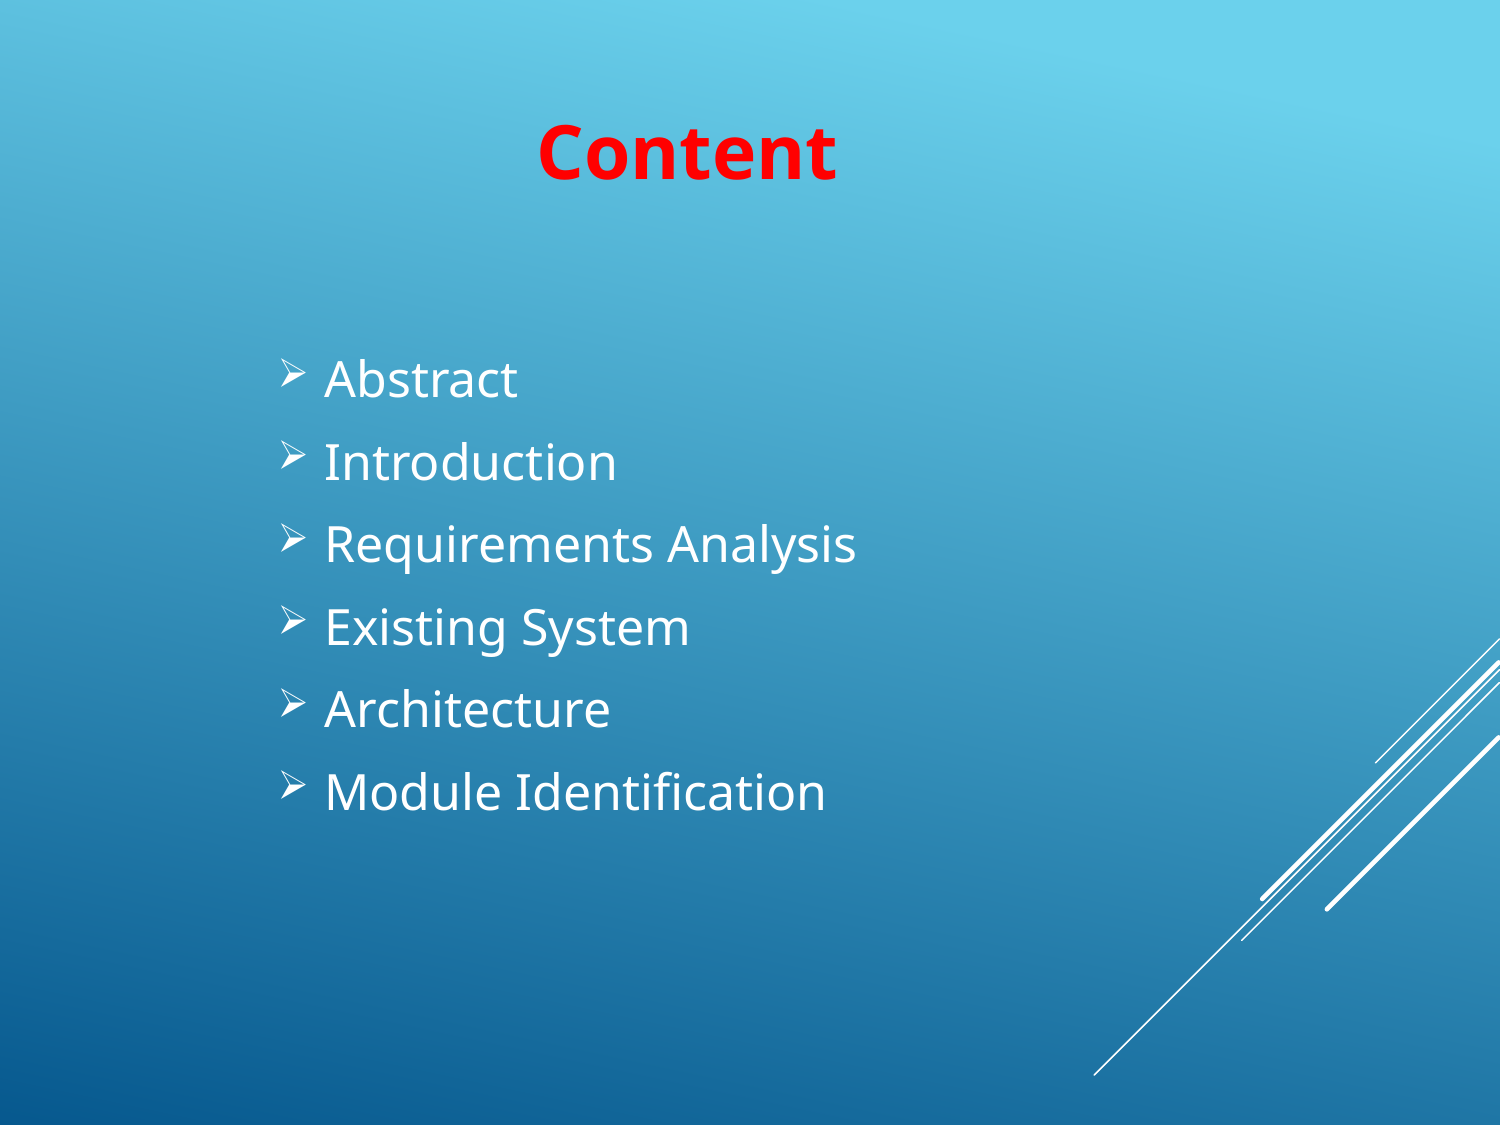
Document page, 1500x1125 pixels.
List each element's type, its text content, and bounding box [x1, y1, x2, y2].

title Content [150, 24, 1226, 275]
list Abstract Introduction Requirements Analysis Existing System Architecture Module Identification [262, 275, 1338, 894]
